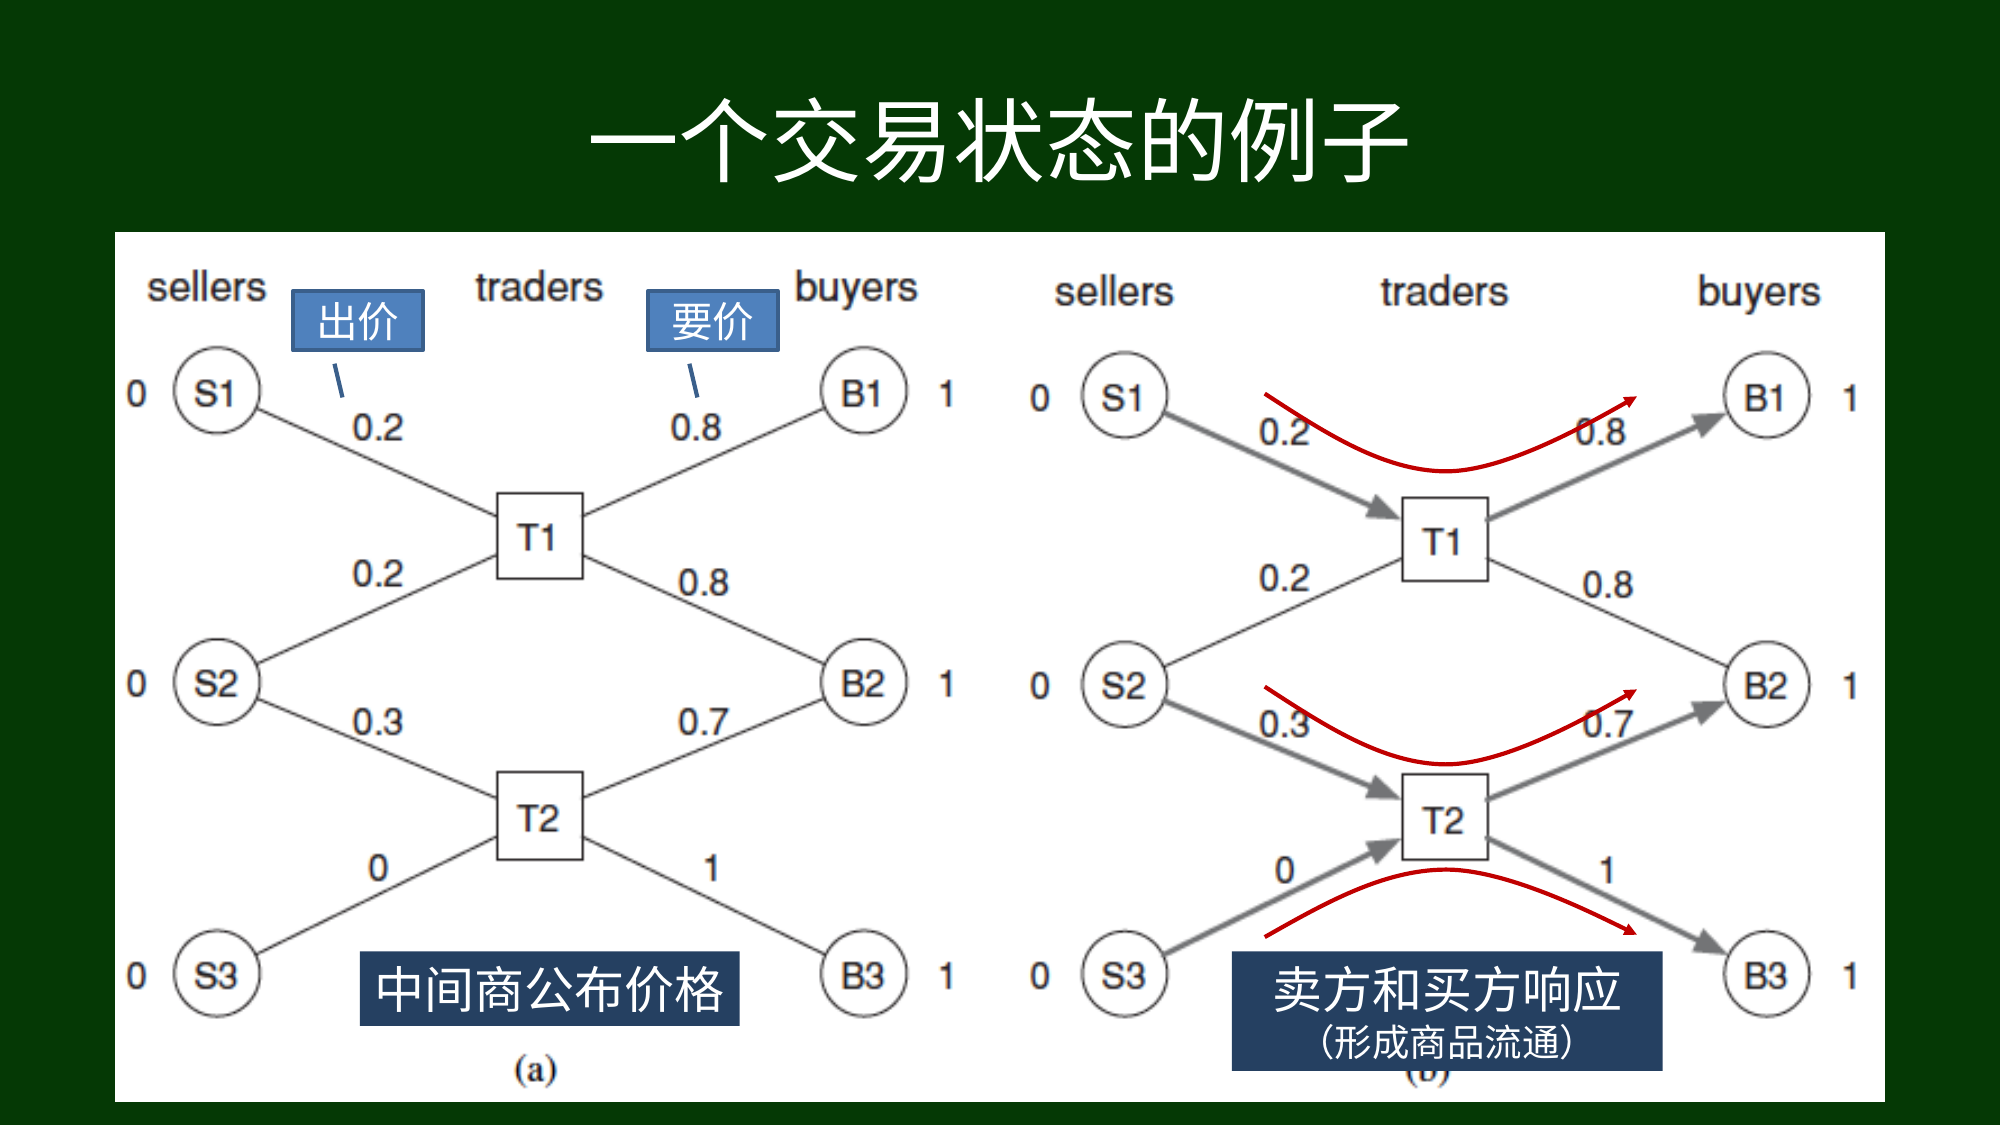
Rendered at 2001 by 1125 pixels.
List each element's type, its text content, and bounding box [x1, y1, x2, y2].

picture [115, 232, 1885, 1102]
title 一个交易状态的例子 [99, 45, 1900, 233]
